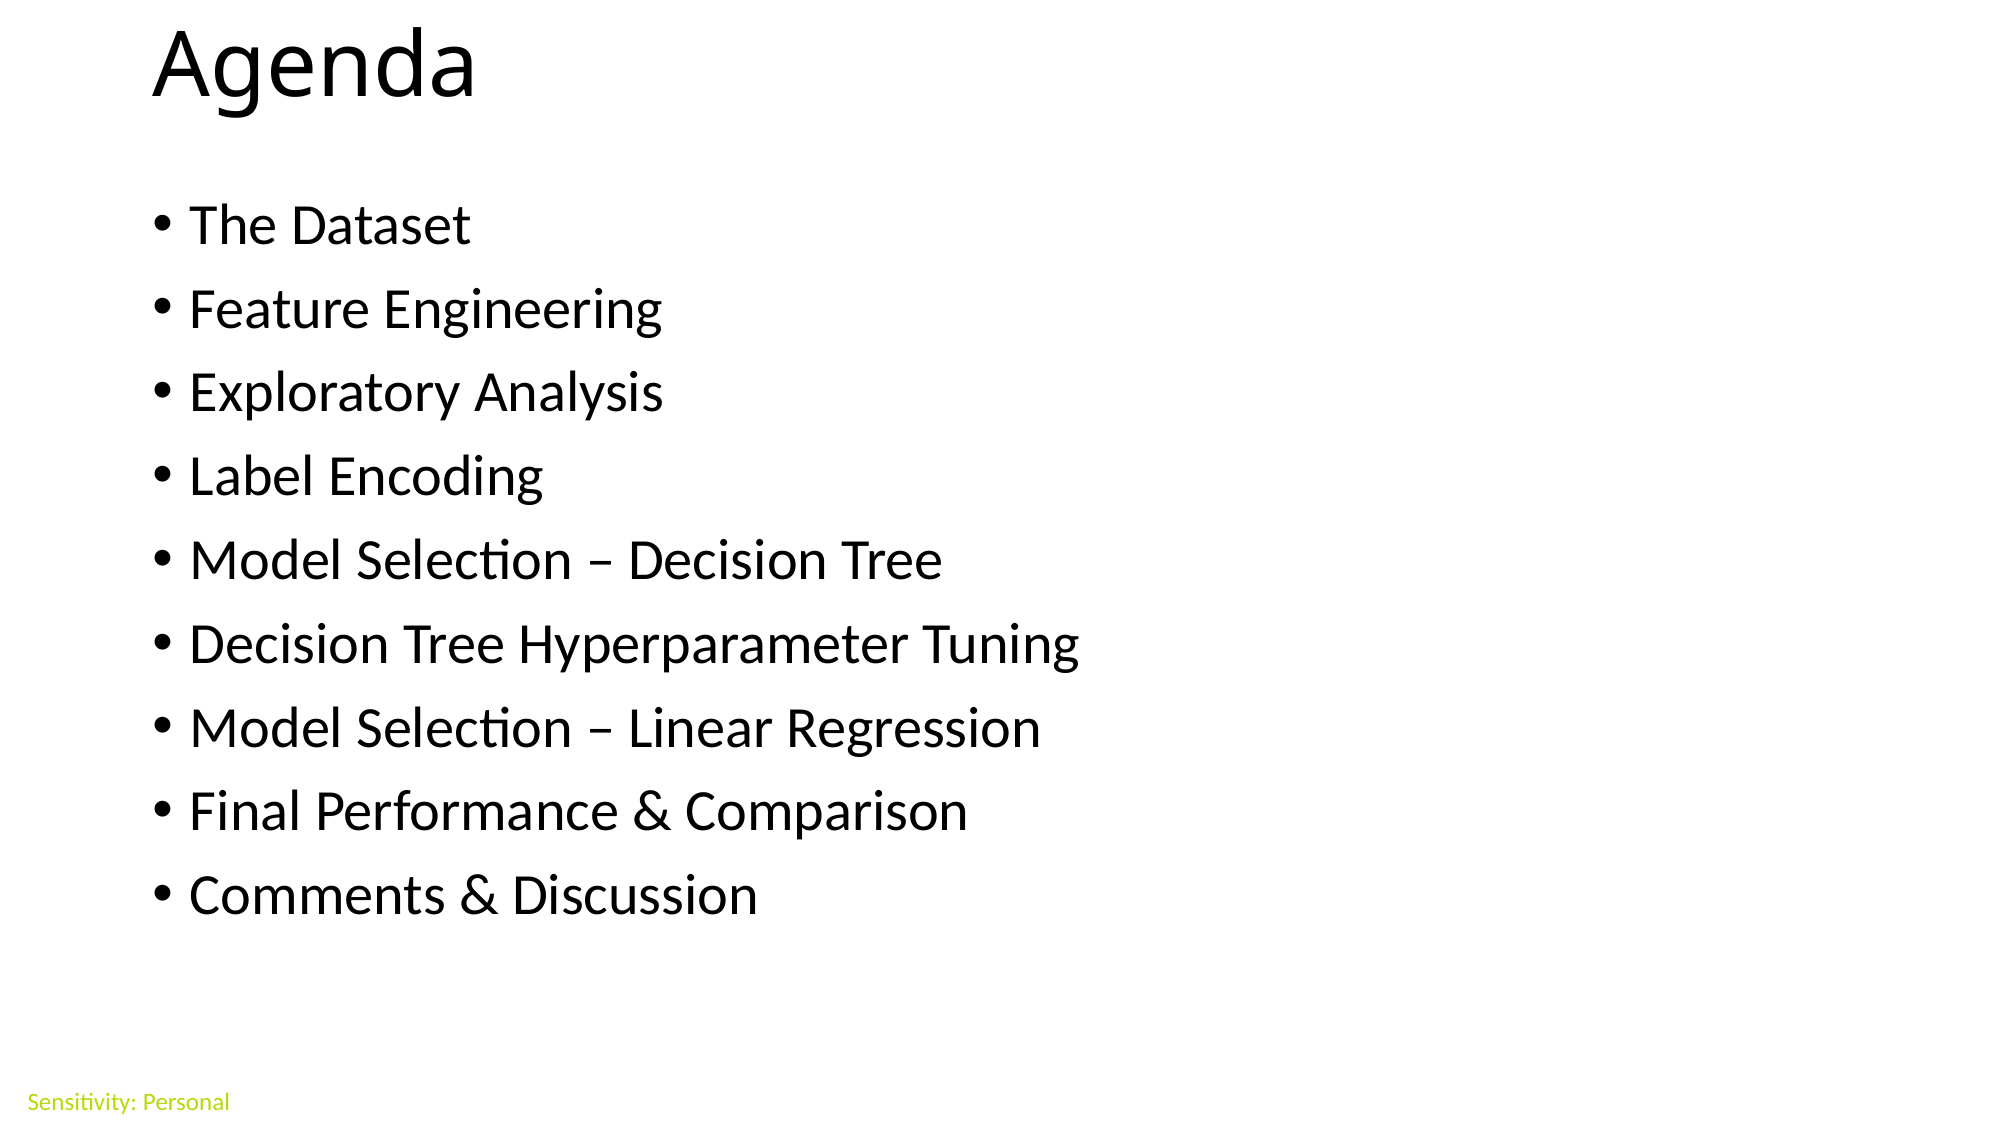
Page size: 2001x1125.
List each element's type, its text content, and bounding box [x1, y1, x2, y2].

title Agenda [137, 10, 1863, 124]
list The Dataset Feature Engineering Exploratory Analysis Label Encoding Model Selection – Decision Tree Decision Tree Hyperparameter Tuning Model Selection – Linear Regression Final Performance & Comparison Comments & Discussion [137, 186, 1863, 1014]
